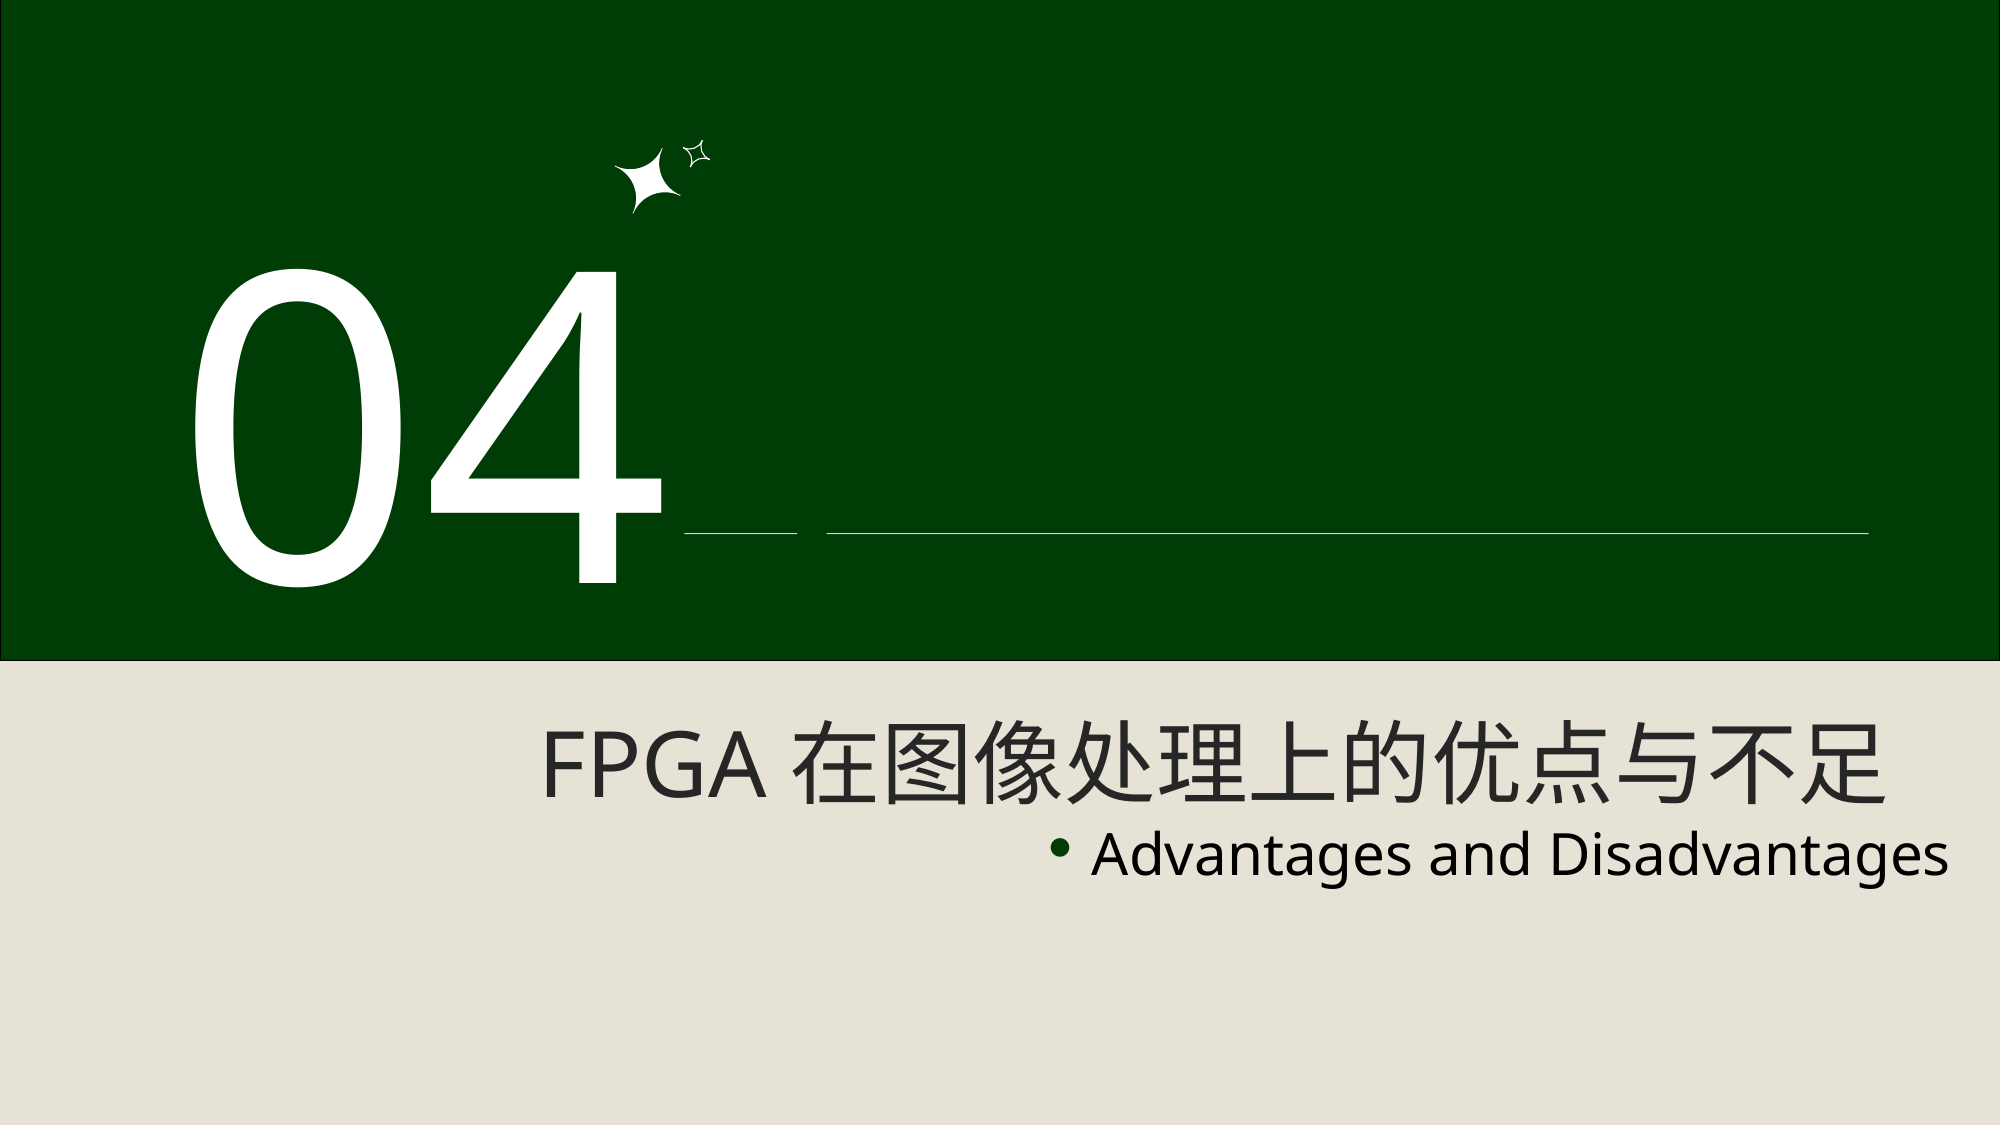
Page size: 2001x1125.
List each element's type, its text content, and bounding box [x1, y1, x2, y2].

text_box [614, 147, 681, 214]
text_box FPGA在图像处理上的优点与不足 [538, 705, 1891, 816]
text_box [683, 140, 710, 167]
text_box Advantages and Disadvantages [1032, 816, 1951, 888]
text_box [0, 0, 2000, 662]
text_box 04 [174, 150, 671, 671]
